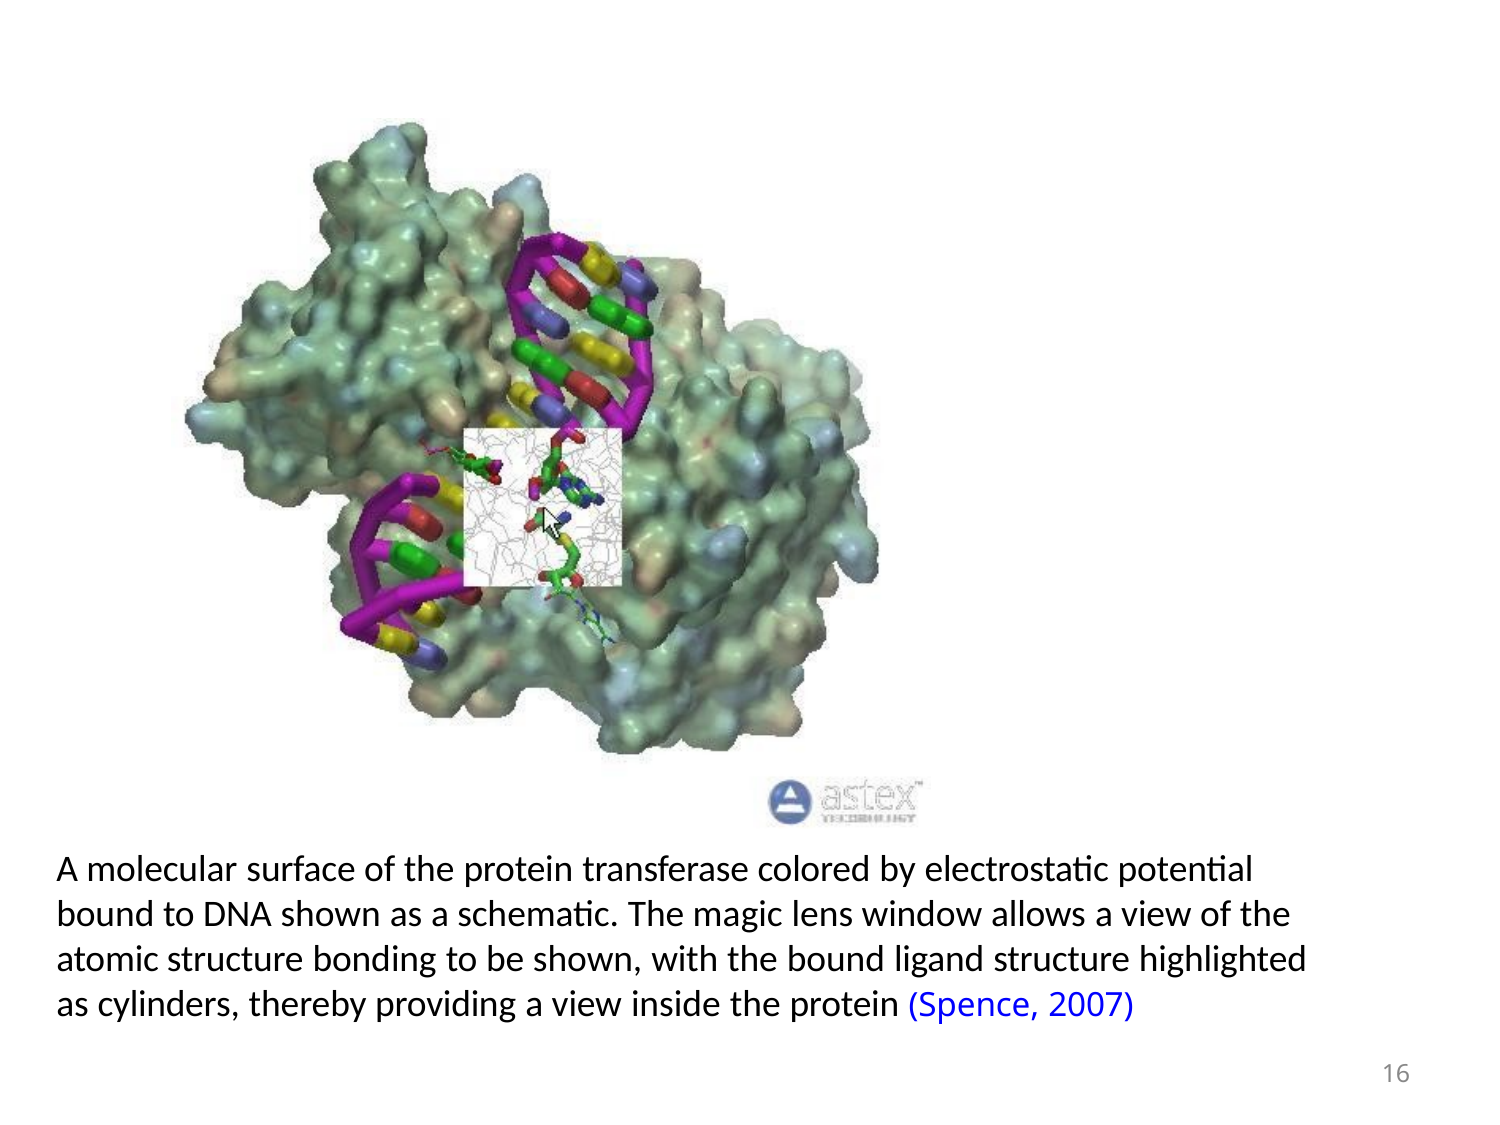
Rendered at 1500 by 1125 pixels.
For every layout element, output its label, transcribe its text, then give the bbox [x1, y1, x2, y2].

slide_number 16 [1375, 1057, 1417, 1125]
text_box A molecular surface of the protein transferase colored by electrostatic potential bound to DNA shown as a schematic. The magic lens window allows a view of the atomic structure bonding to be shown, with the bound ligand structure highlighted as cylinders, thereby providing a view inside the protein (Spence, 2007) [54, 842, 1320, 1025]
picture [170, 118, 931, 829]
